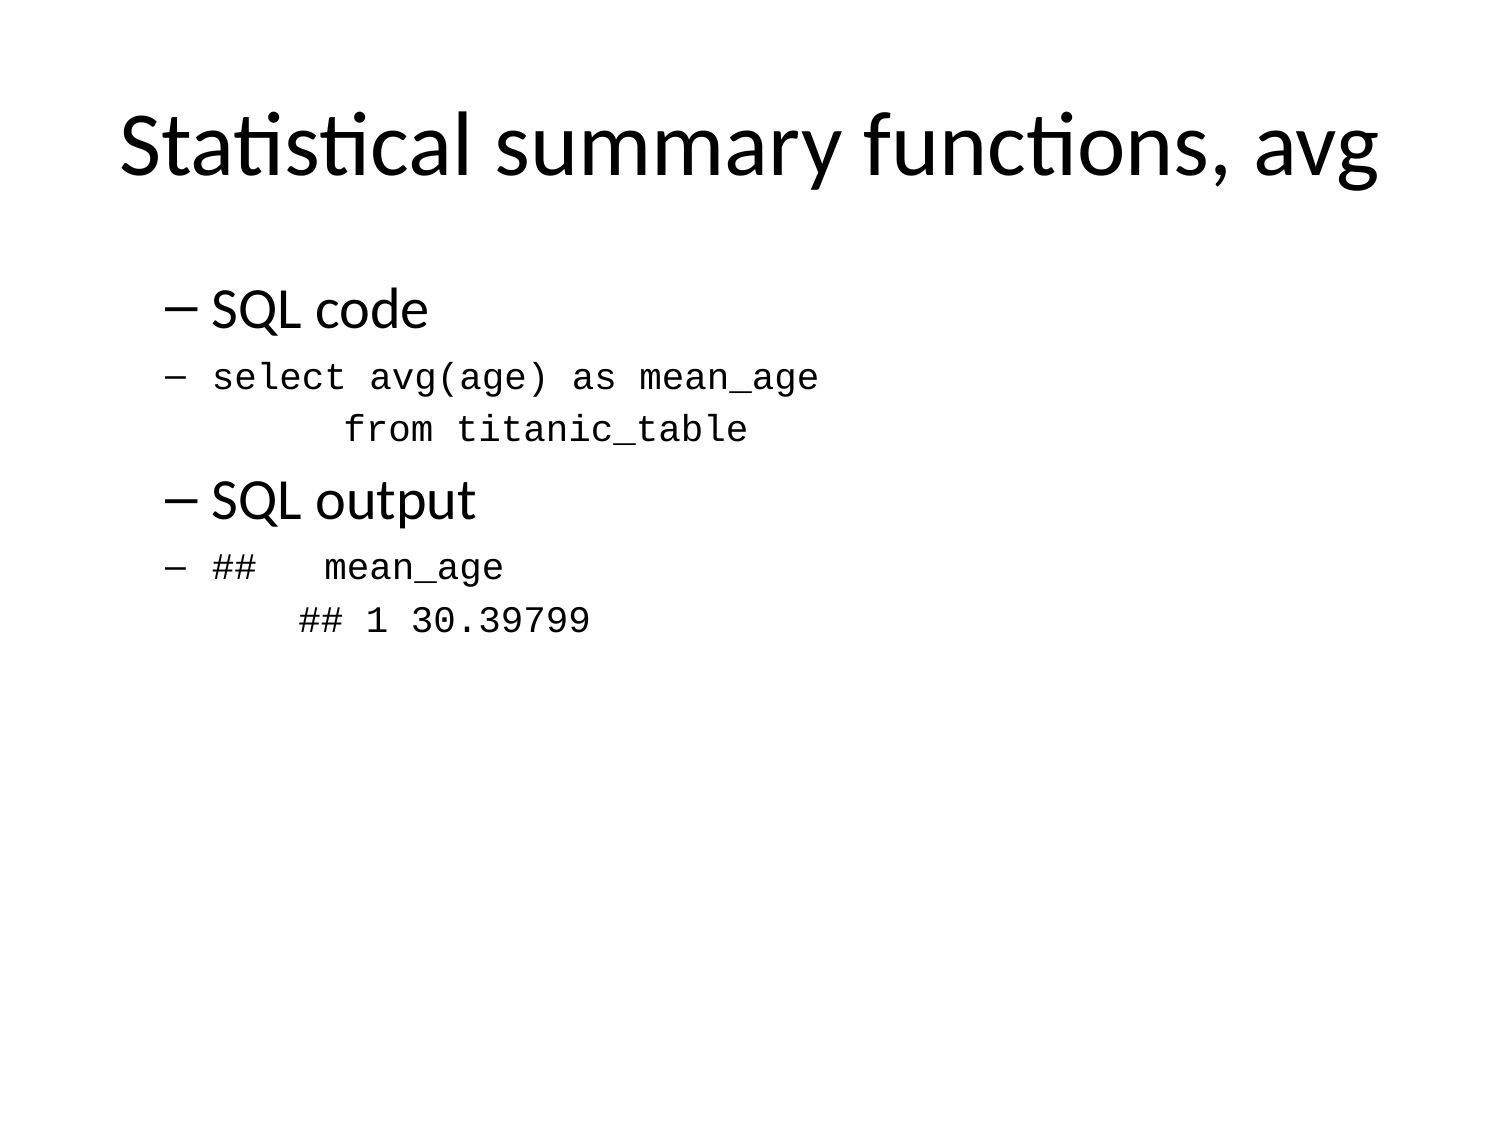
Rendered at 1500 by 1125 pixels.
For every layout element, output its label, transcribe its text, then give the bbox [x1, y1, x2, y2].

list SQL code select avg(age) as mean_age from titanic_table SQL output ## mean_age ## 1 30.39799 [75, 262, 1425, 1005]
title Statistical summary functions, avg [75, 45, 1425, 233]
